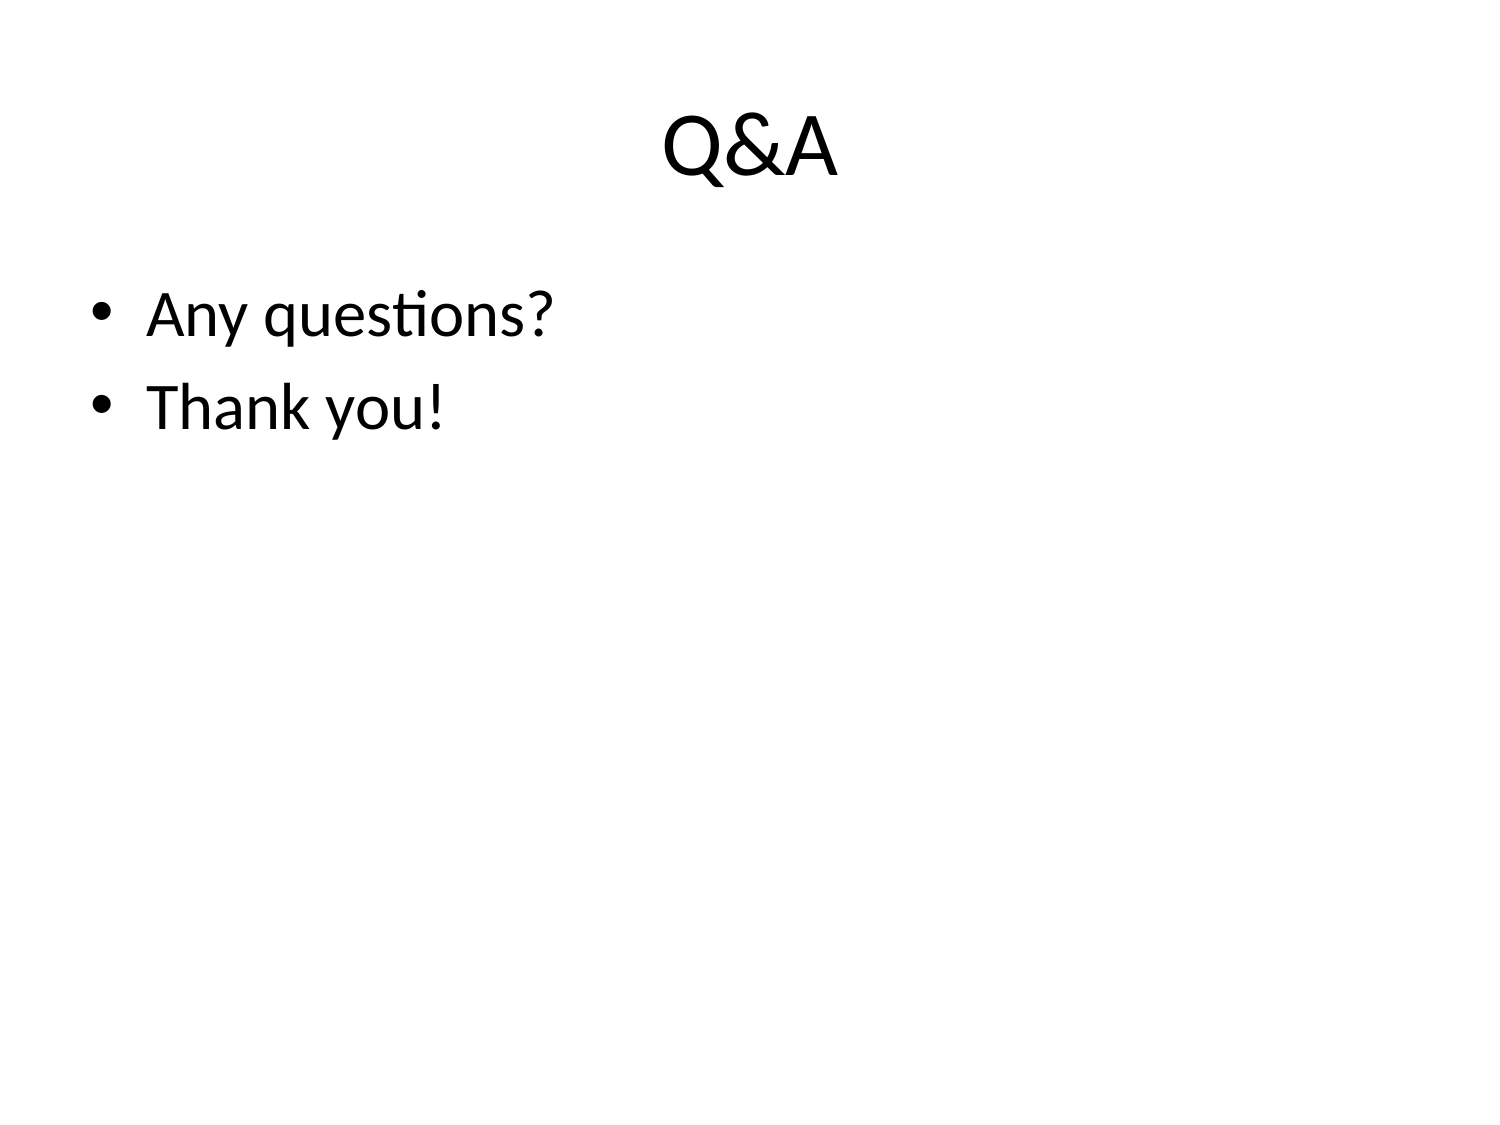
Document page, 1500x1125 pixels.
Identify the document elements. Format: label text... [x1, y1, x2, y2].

title Q&A [75, 45, 1425, 233]
list Any questions? Thank you! [75, 262, 1425, 1005]
